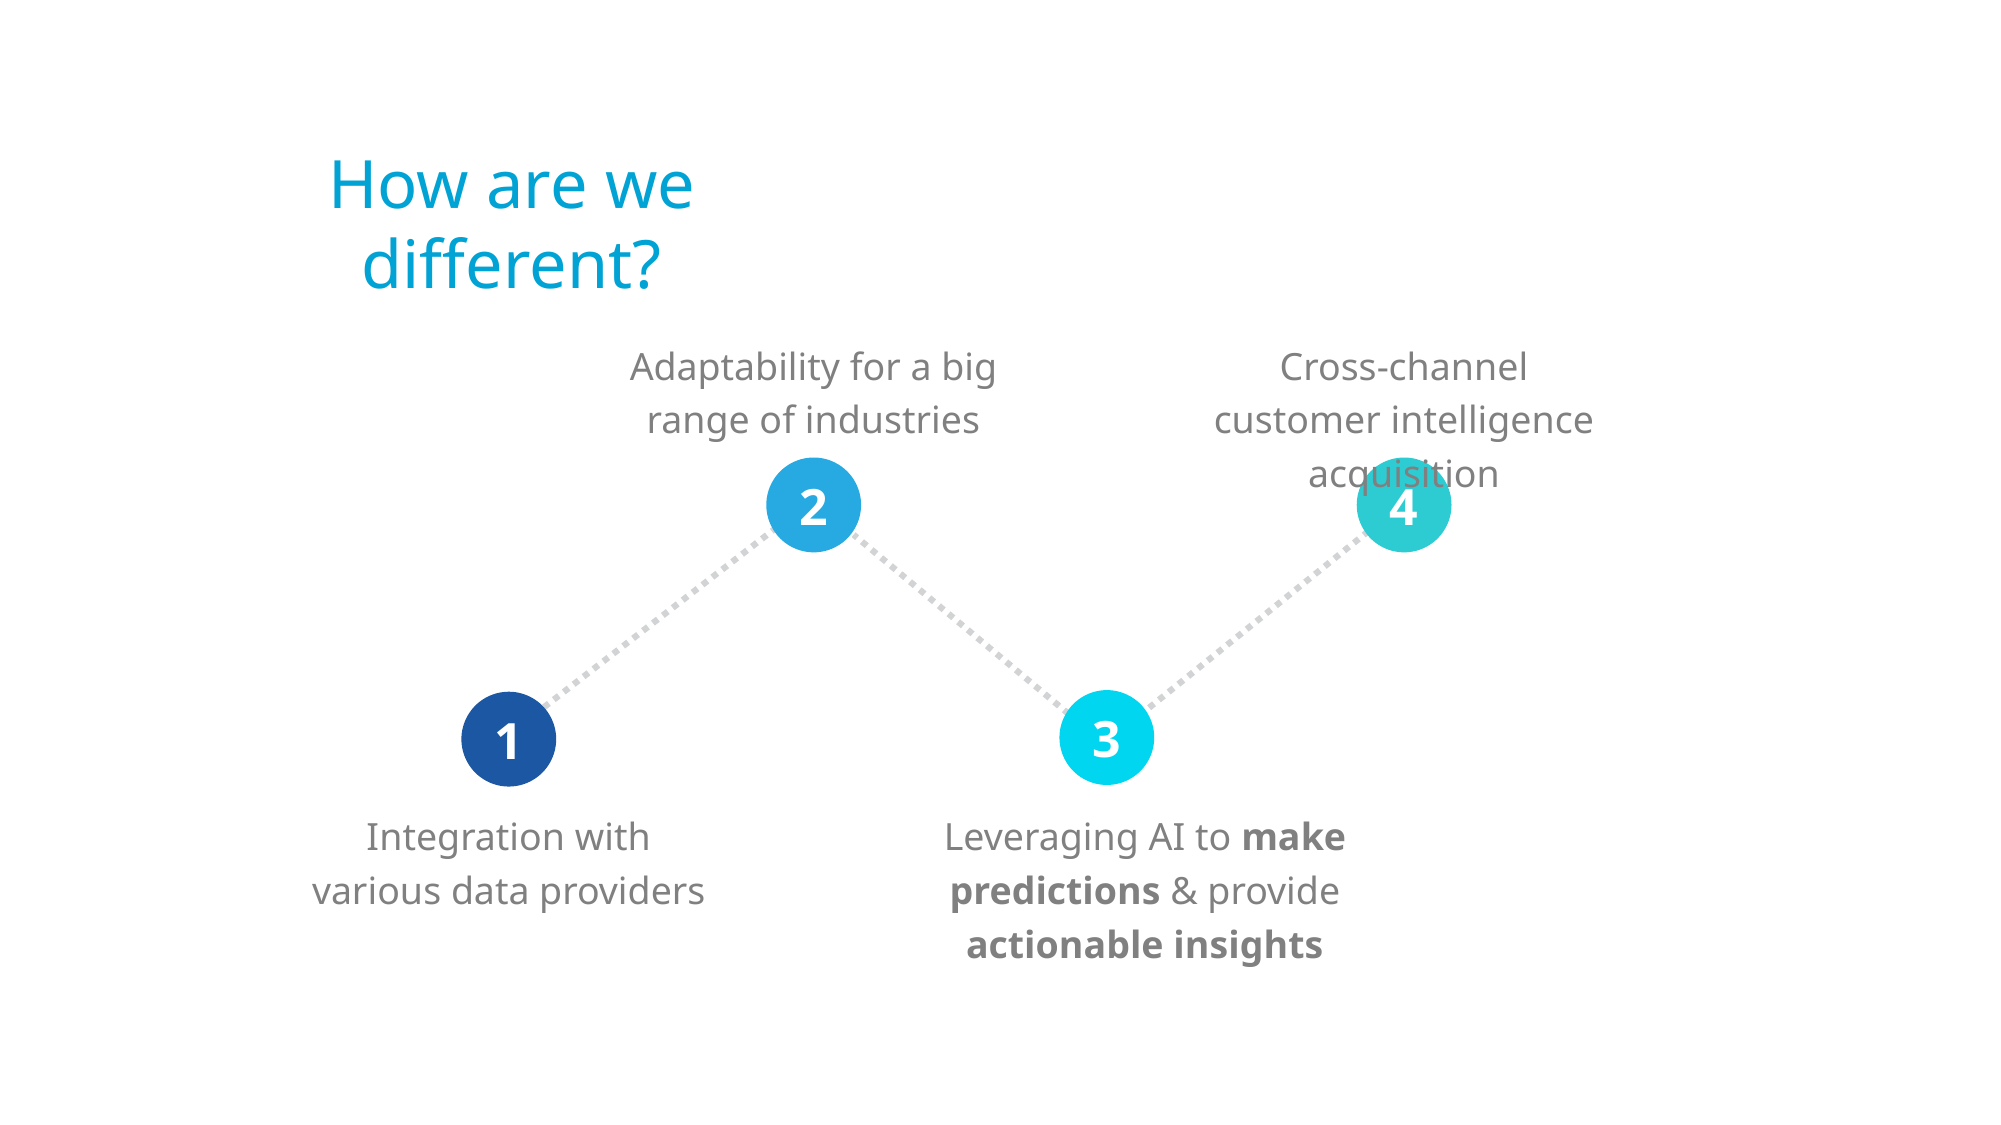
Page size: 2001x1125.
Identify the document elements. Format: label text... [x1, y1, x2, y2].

text_box 3 [1058, 689, 1156, 786]
text_box Cross-channel customer intelligence acquisition [1182, 326, 1626, 503]
text_box How are we different? [157, 134, 867, 310]
text_box Adaptability for a big range of industries [610, 326, 1017, 449]
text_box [1139, 531, 1368, 716]
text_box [514, 526, 779, 731]
text_box Integration with various data providers [294, 796, 724, 920]
text_box Leveraging AI to make predictions & provide actionable insights [853, 796, 1437, 974]
text_box 4 [1355, 503, 1453, 554]
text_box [853, 534, 1079, 722]
text_box 2 [765, 456, 863, 554]
text_box 1 [460, 690, 558, 788]
